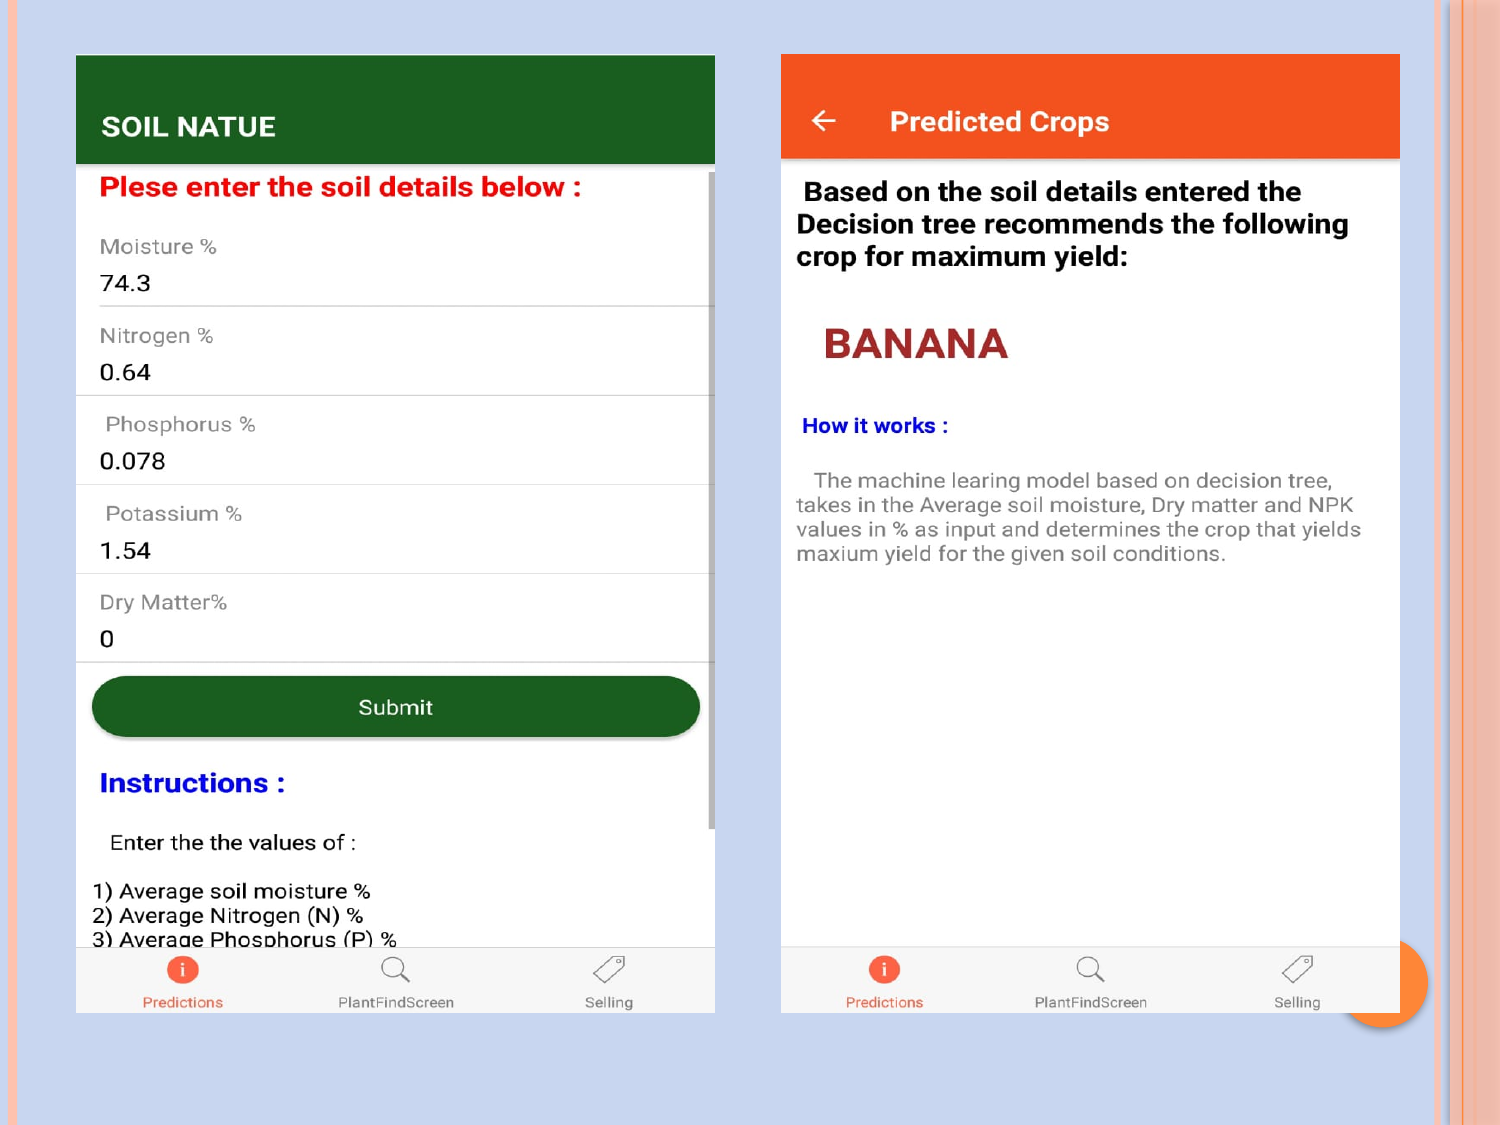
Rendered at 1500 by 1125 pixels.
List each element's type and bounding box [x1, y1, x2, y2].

list [76, 54, 716, 1013]
list [780, 54, 1401, 1013]
